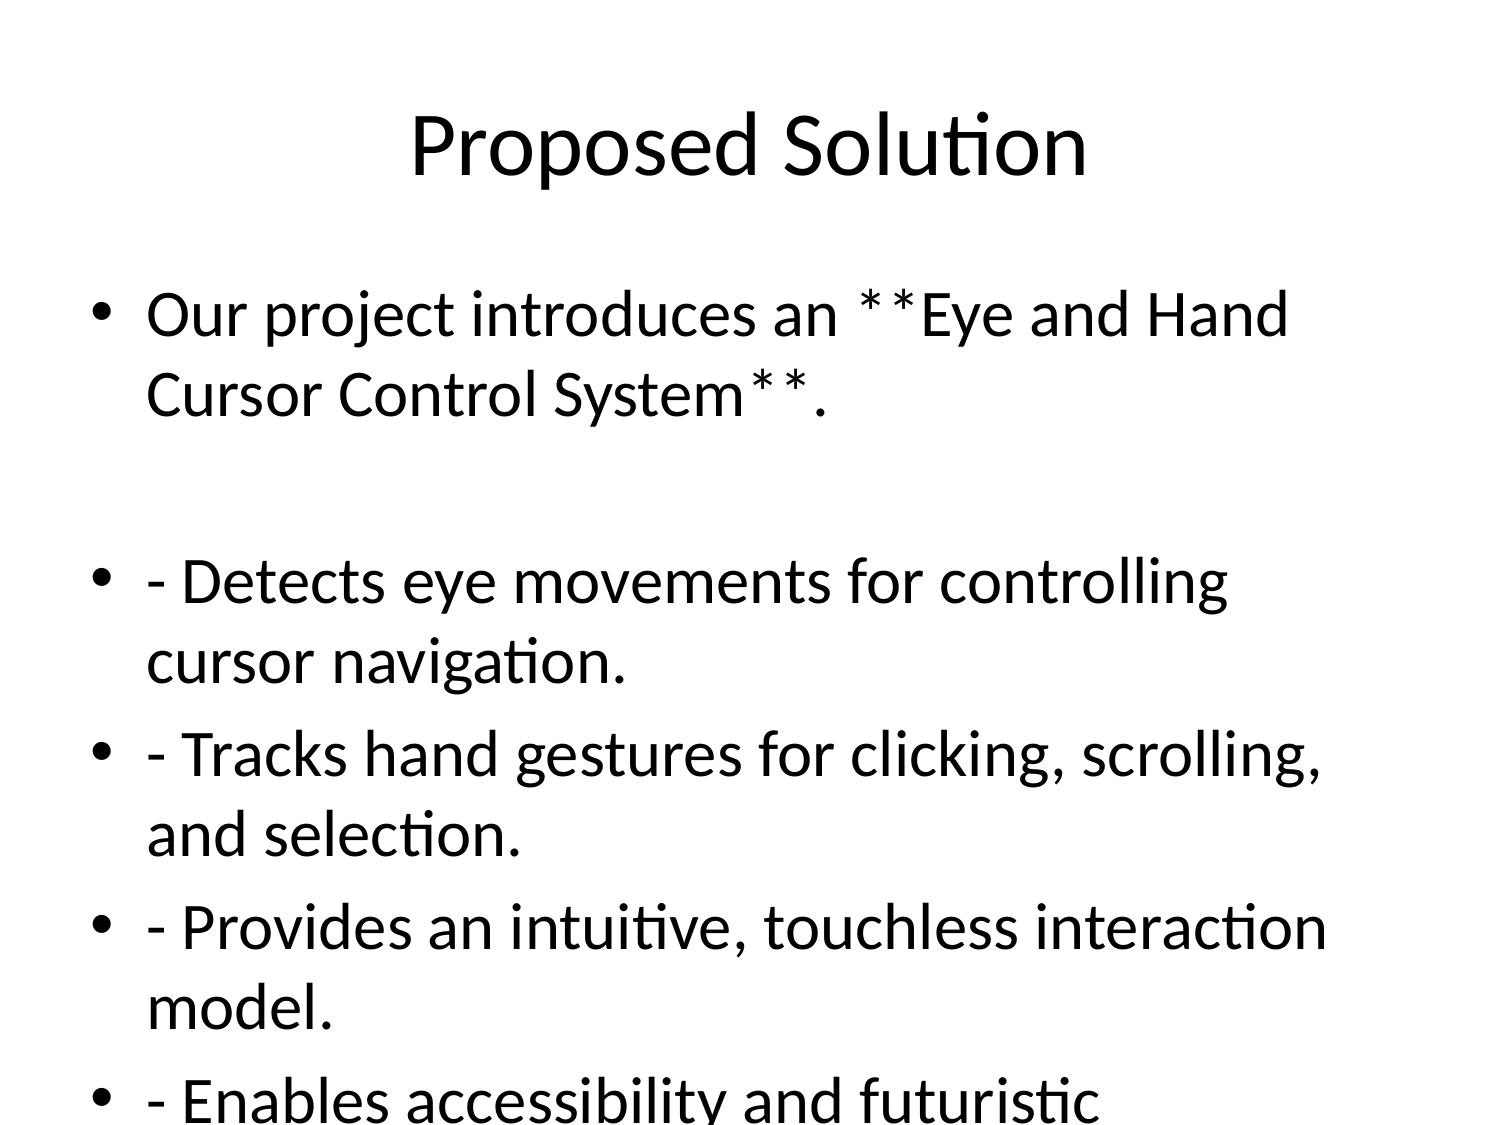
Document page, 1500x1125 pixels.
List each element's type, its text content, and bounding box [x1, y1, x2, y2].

list Our project introduces an **Eye and Hand Cursor Control System**. - Detects eye movements for controlling cursor navigation. - Tracks hand gestures for clicking, scrolling, and selection. - Provides an intuitive, touchless interaction model. - Enables accessibility and futuristic interaction experiences. [75, 262, 1425, 1005]
title Proposed Solution [75, 45, 1425, 233]
